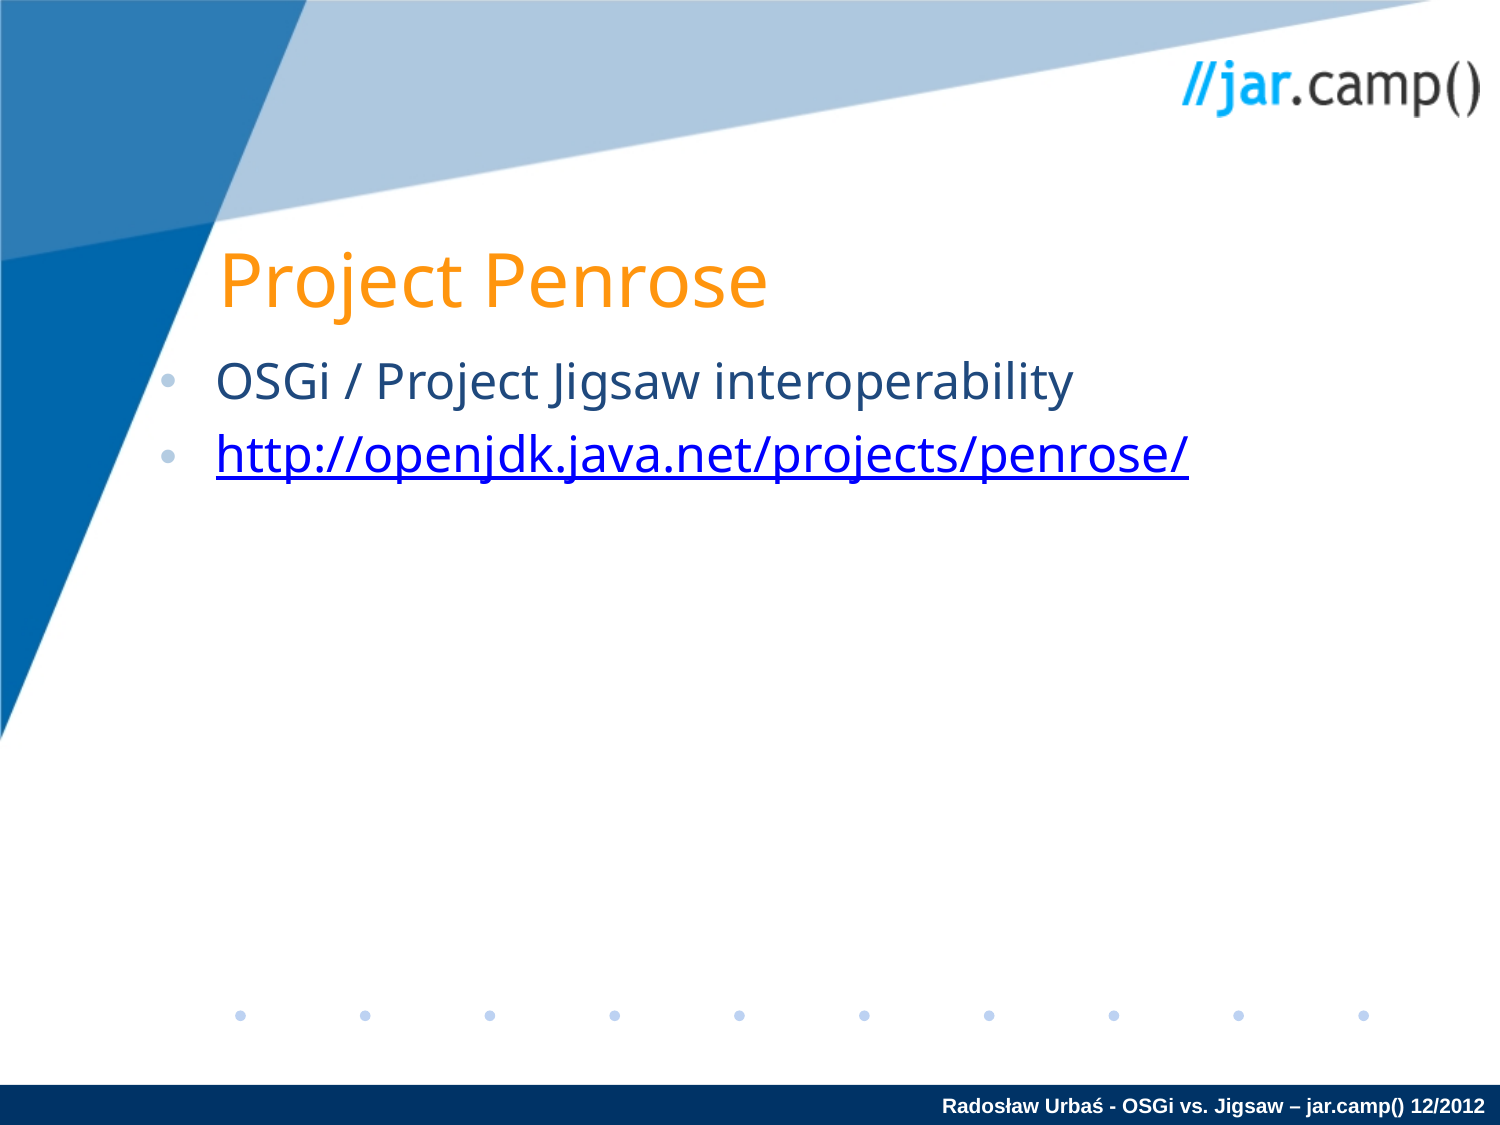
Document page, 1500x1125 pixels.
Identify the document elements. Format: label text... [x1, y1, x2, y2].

text_box OSGi / Project Jigsaw interoperability http://openjdk.java.net/projects/penrose/ [159, 350, 1500, 1003]
text_box Project Penrose [218, 224, 1419, 330]
picture [0, 0, 1500, 842]
